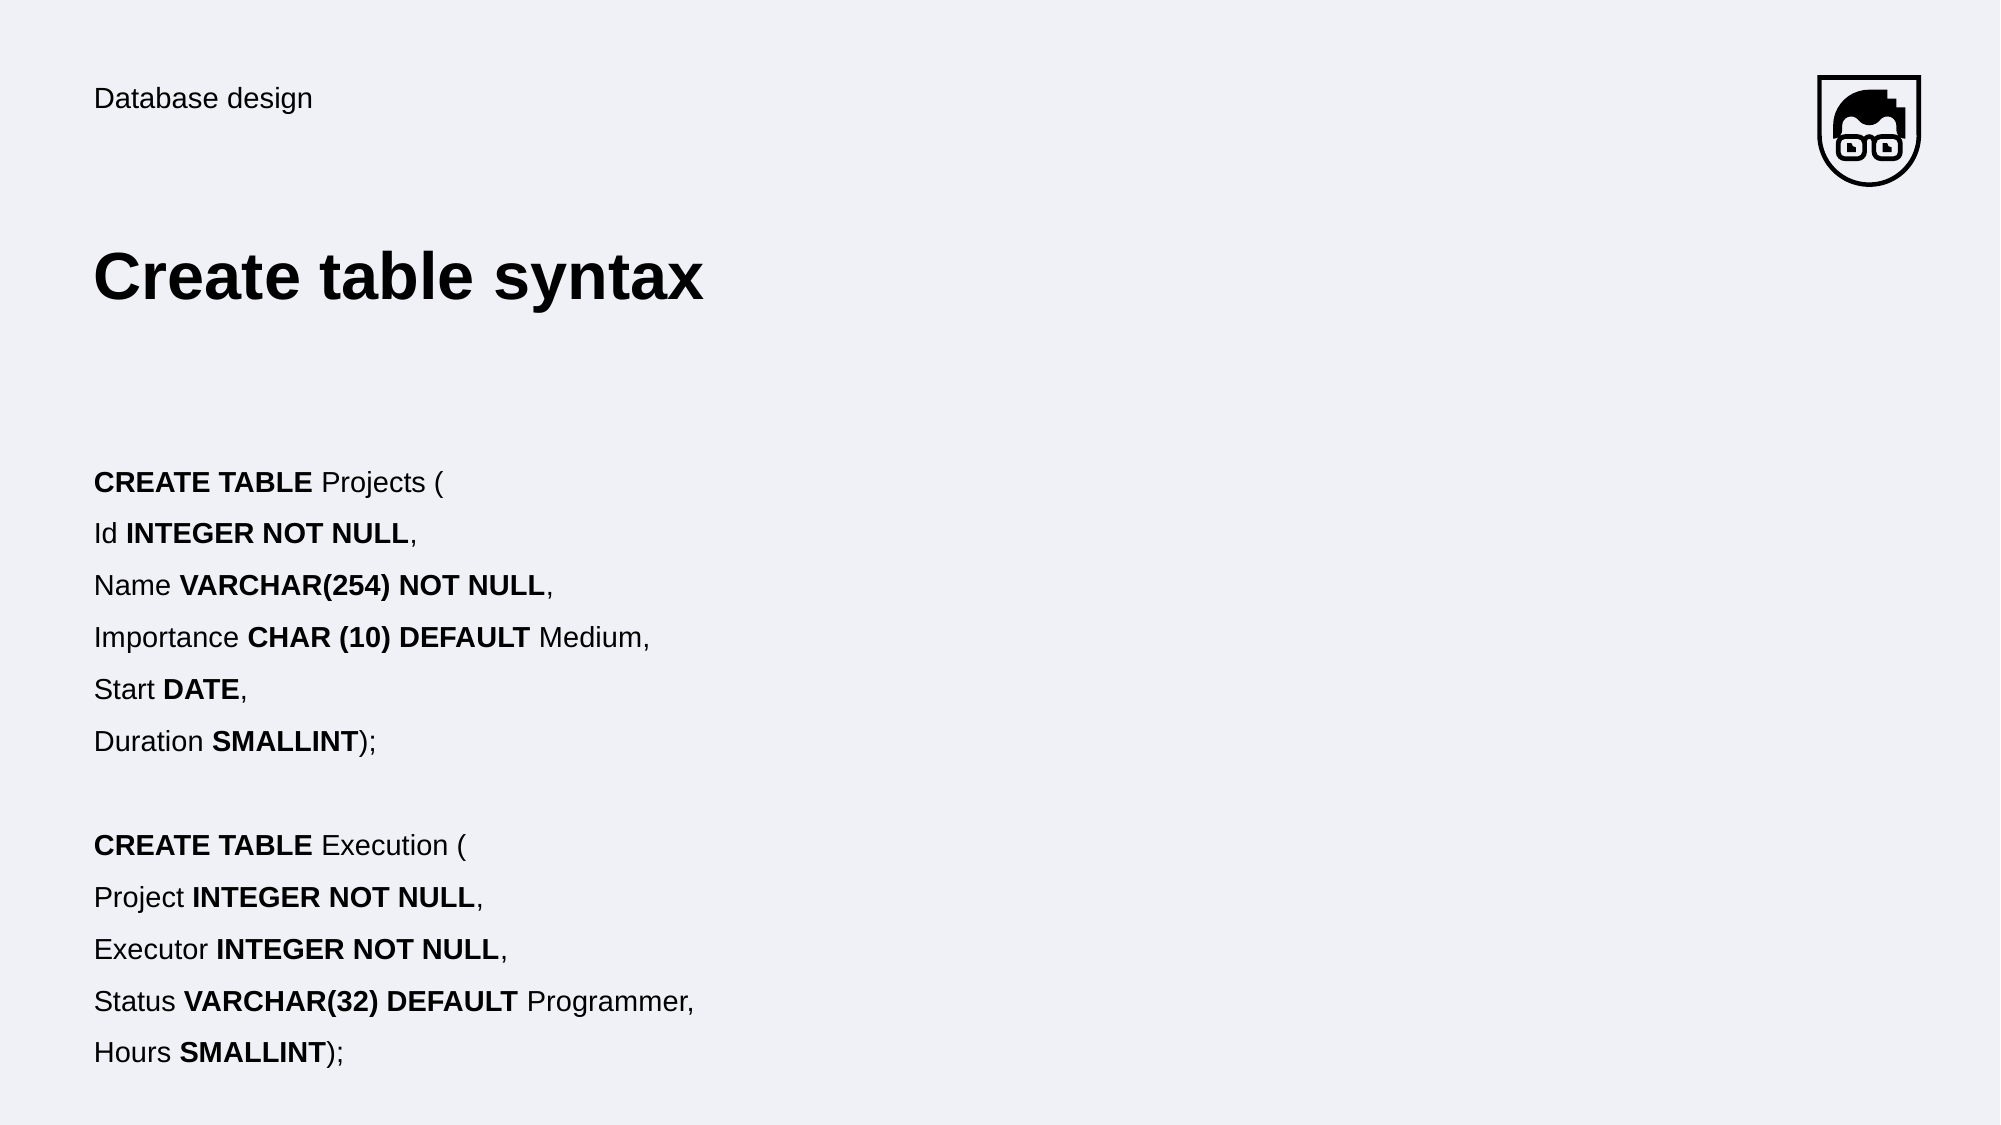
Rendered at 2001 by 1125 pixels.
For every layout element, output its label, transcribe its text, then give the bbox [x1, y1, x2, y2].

title Create table syntax [78, 224, 1851, 438]
list CREATE TABLE Projects ( Id INTEGER NOT NULL, Name VARCHAR(254) NOT NULL, Importance CHAR (10) DEFAULT Medium, Start DATE, Duration SMALLINT); CREATE TABLE Execution ( Project INTEGER NOT NULL, Executor INTEGER NOT NULL, Status VARCHAR(32) DEFAULT Programmer, Hours SMALLINT); [78, 438, 1861, 1085]
list Database design [78, 75, 1000, 150]
